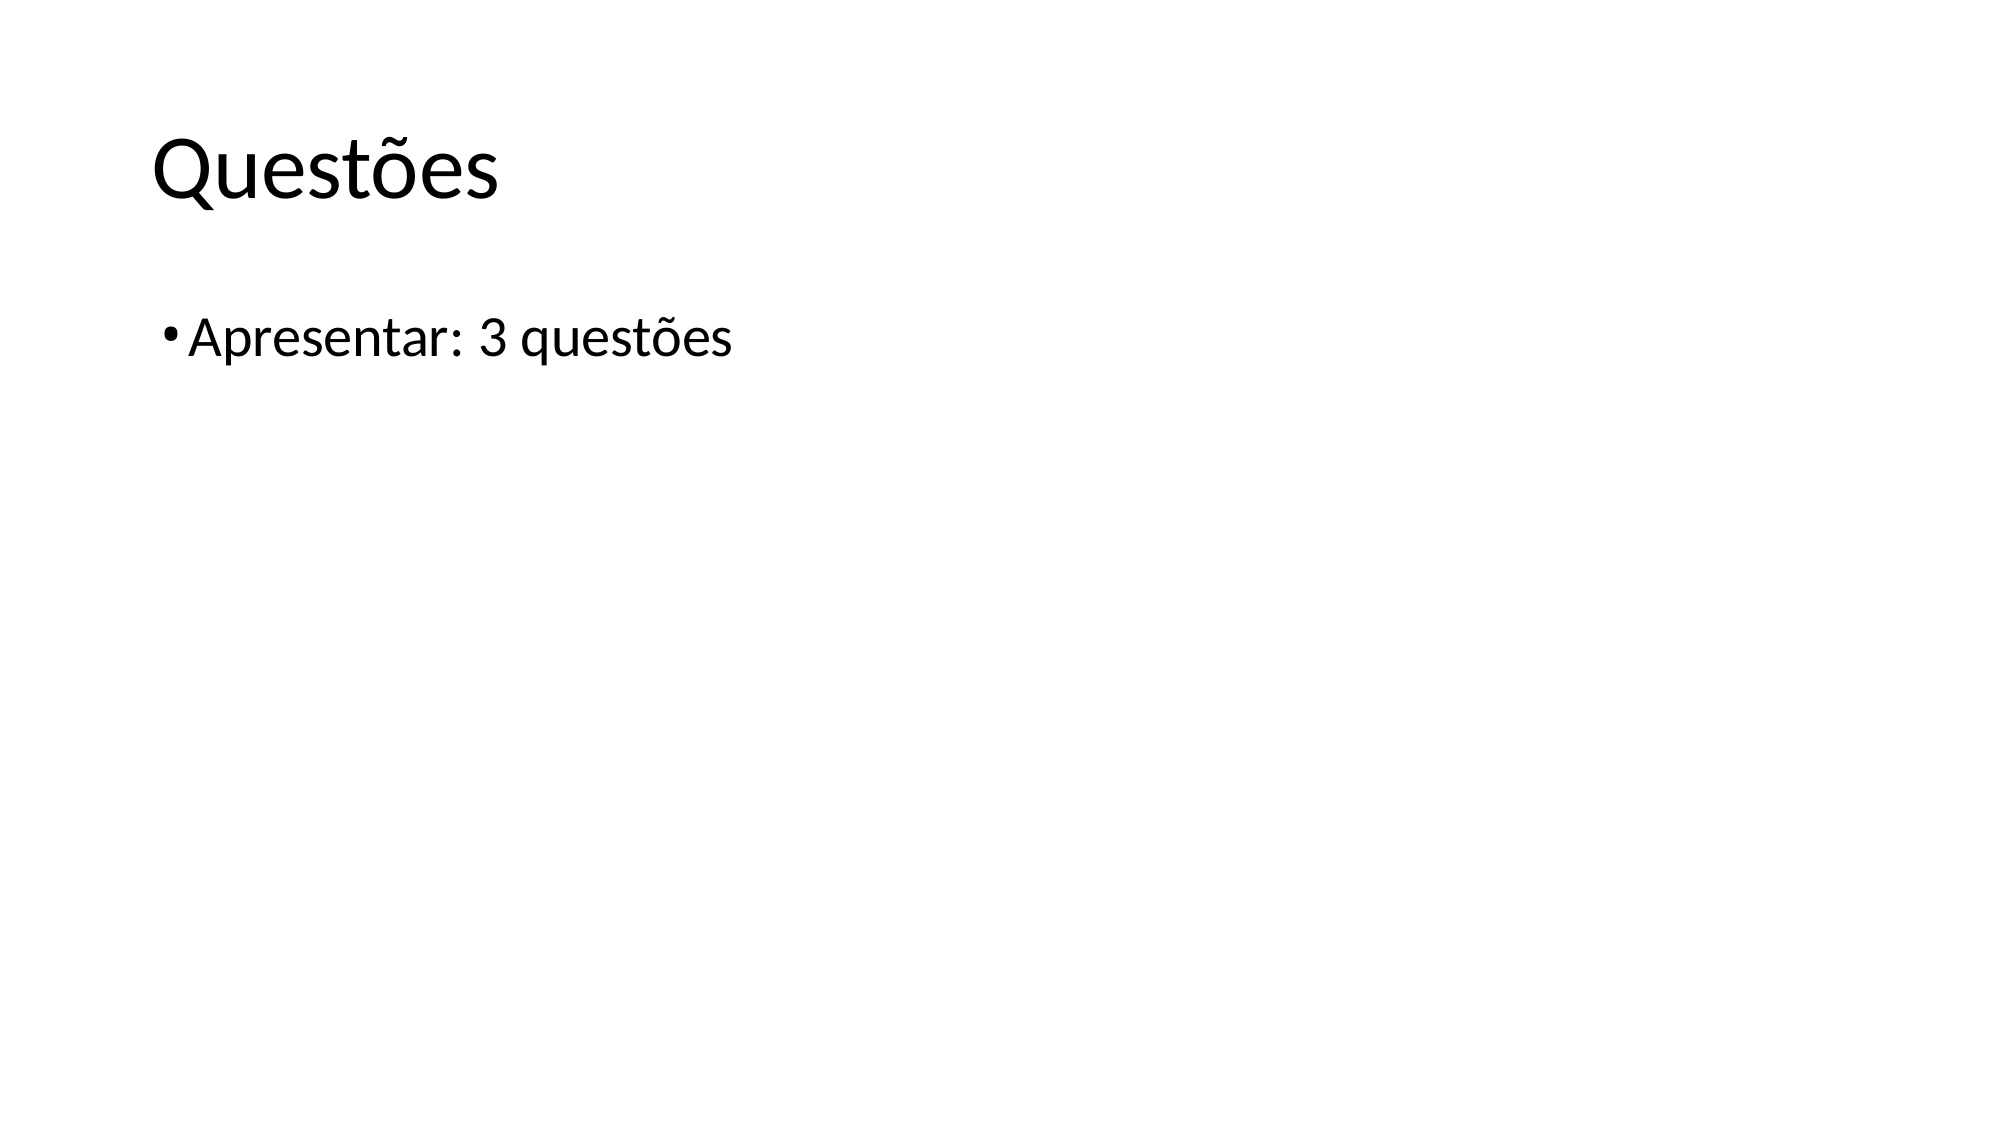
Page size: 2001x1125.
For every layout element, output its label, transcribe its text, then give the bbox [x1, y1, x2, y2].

title Questões [149, 104, 505, 295]
text_box Apresentar: 3 questões [158, 295, 741, 368]
